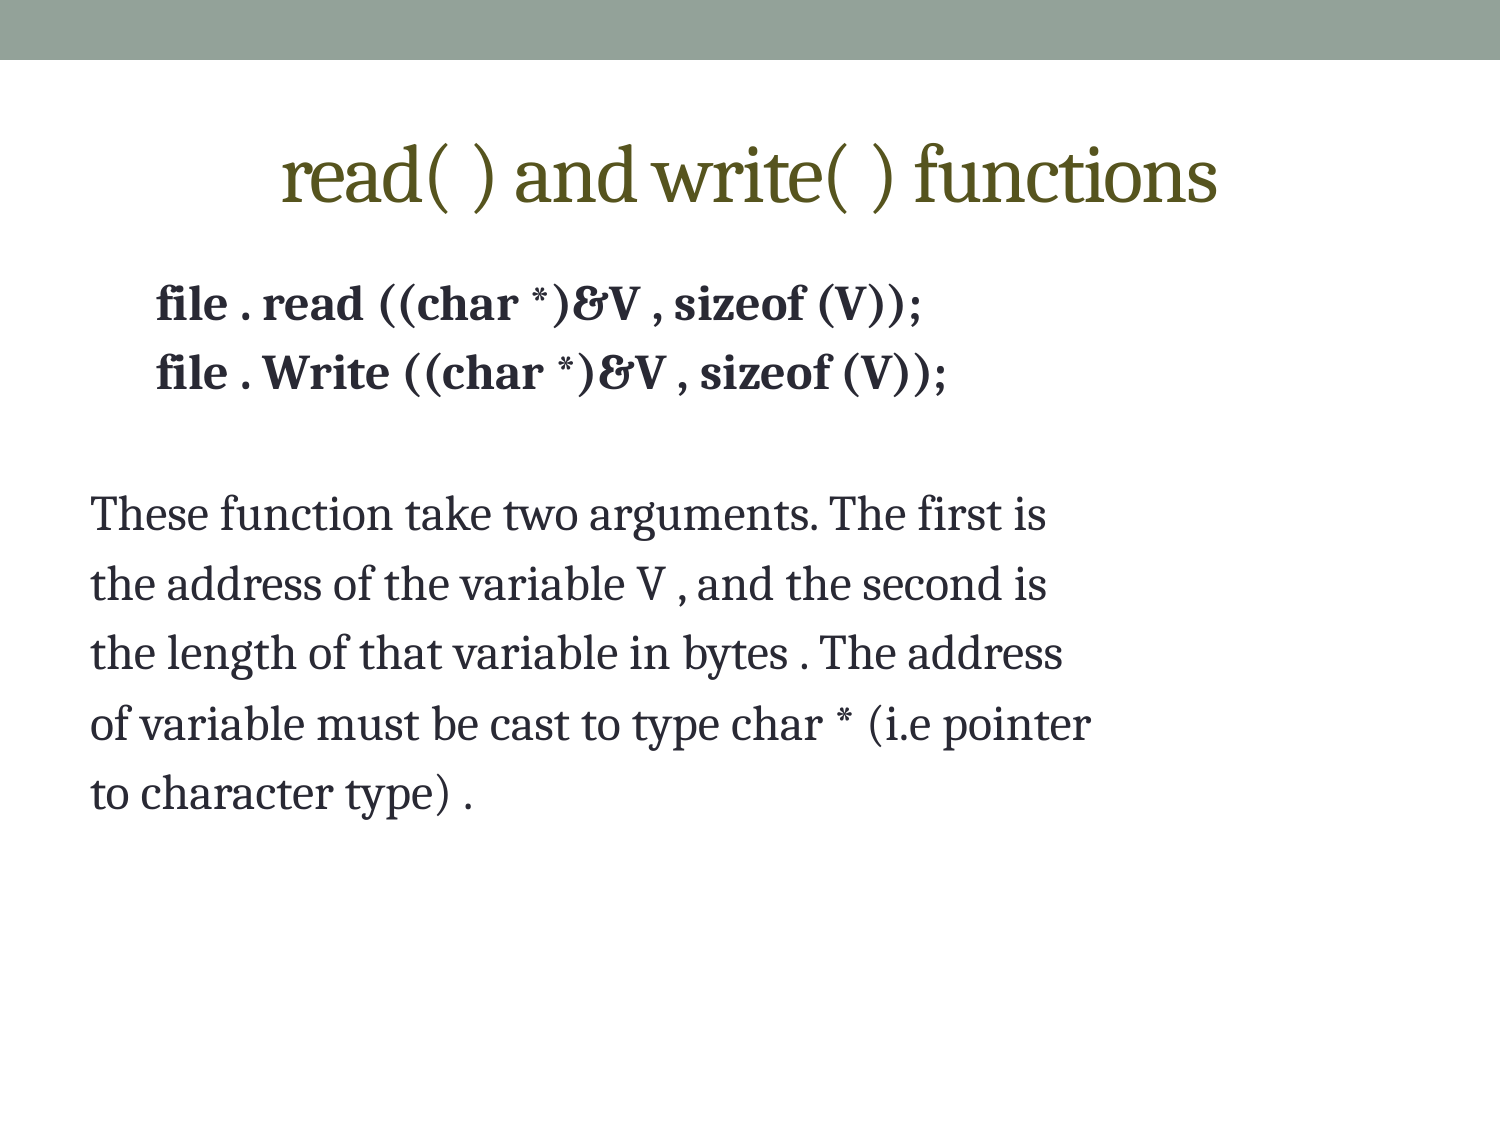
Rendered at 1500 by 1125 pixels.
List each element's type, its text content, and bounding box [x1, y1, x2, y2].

list file . read ((char *)&V , sizeof (V)); file . Write ((char *)&V , sizeof (V)); These function take two arguments. The first is the address of the variable V , and the second is the length of that variable in bytes . The address of variable must be cast to type char * (i.e pointer to character type) . [75, 262, 1425, 913]
title read( ) and write( ) functions [75, 87, 1425, 250]
